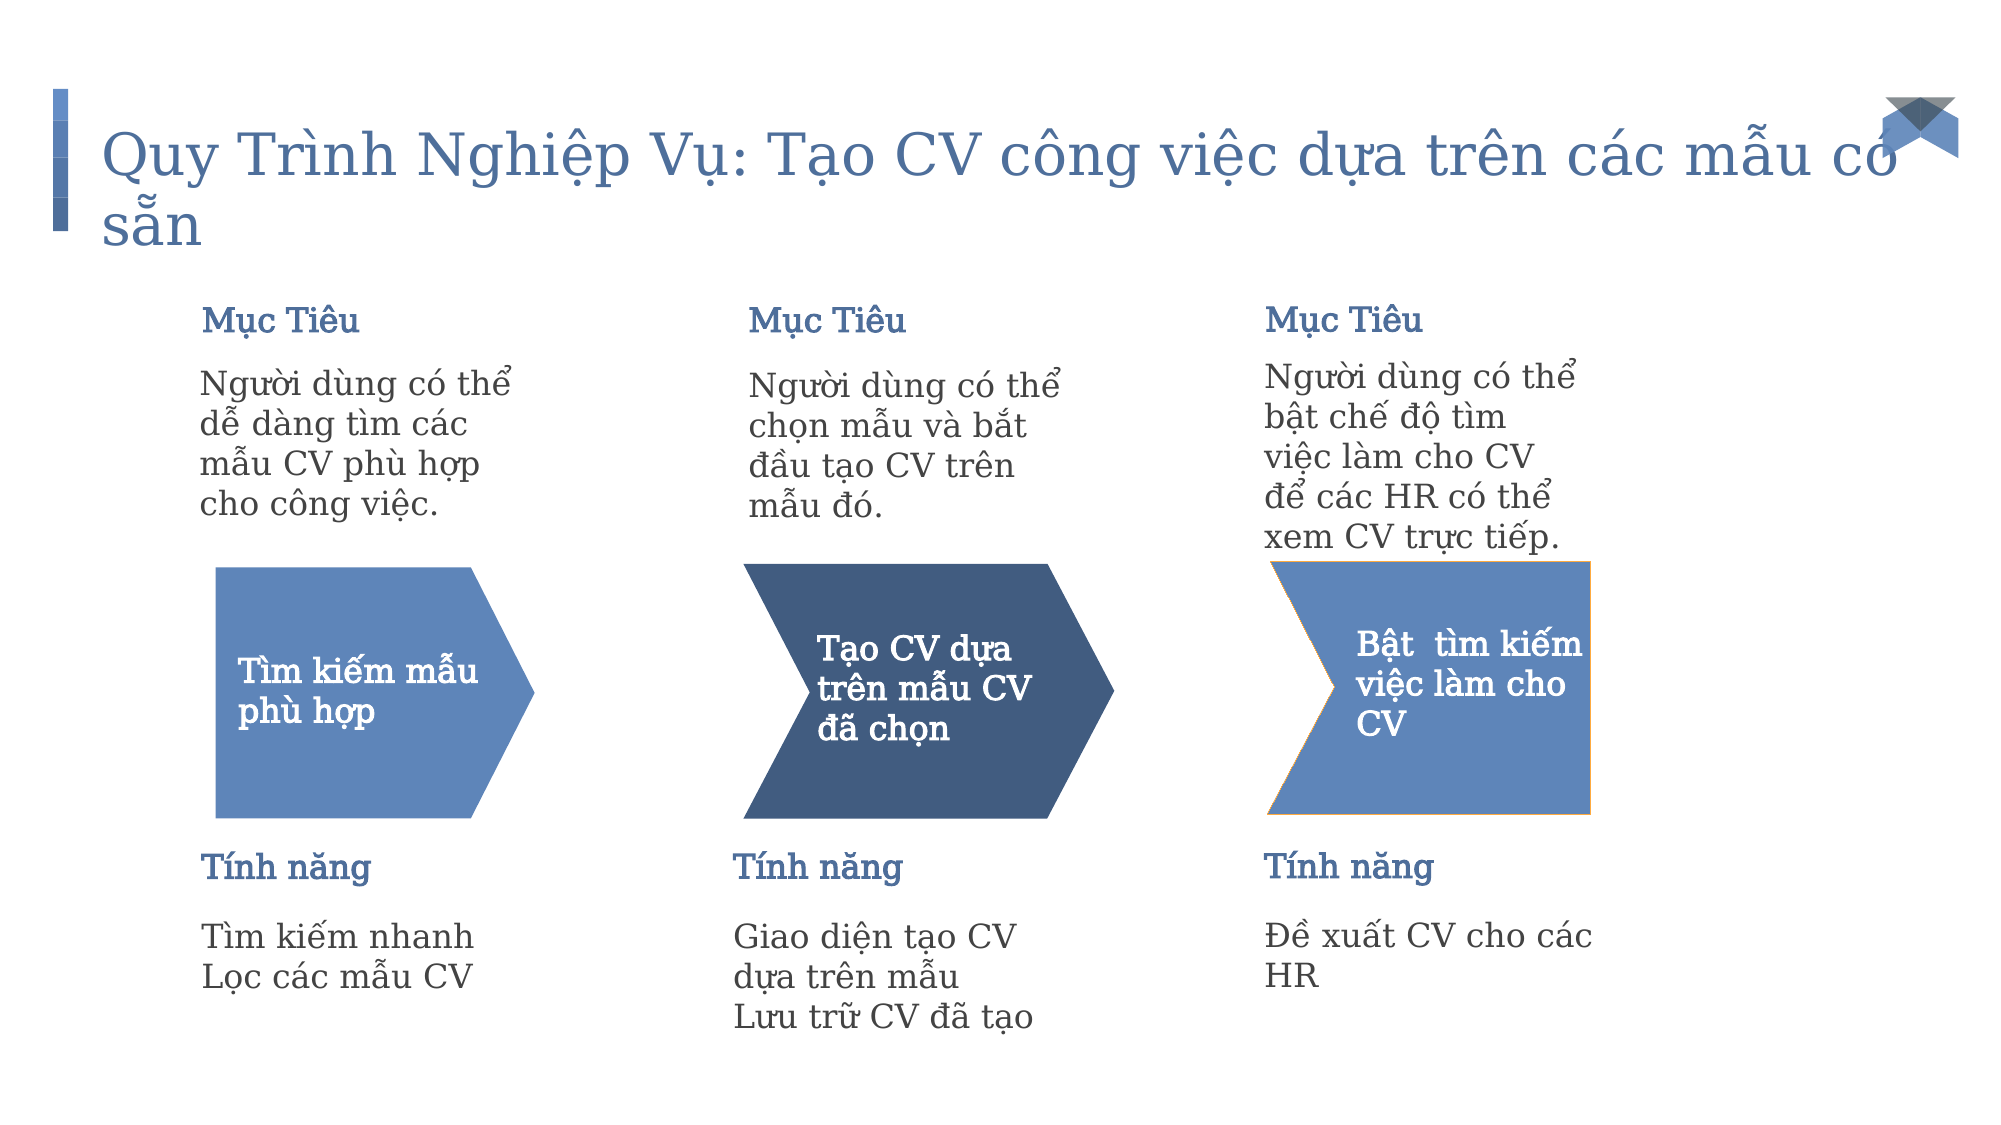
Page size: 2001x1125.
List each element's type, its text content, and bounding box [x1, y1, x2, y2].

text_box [1889, 89, 1952, 166]
text_box [743, 629, 1115, 819]
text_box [728, 278, 1088, 548]
text_box [215, 567, 535, 819]
text_box Tìm kiếm mẫu phù hợp [218, 622, 503, 756]
text_box [743, 563, 1078, 668]
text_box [712, 824, 1091, 1072]
text_box Tạo CV dựa trên mẫu CV đã chọn [797, 620, 1082, 753]
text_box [181, 824, 536, 1072]
title Quy Trình Nghiệp Vụ: Tạo CV công việc dựa trên các mẫu có sẵn [81, 97, 1932, 223]
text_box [1243, 277, 1604, 540]
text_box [1243, 824, 1622, 1072]
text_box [179, 278, 539, 546]
text_box Bật tìm kiếm việc làm cho CV [1336, 615, 1621, 749]
text_box [1267, 561, 1591, 815]
